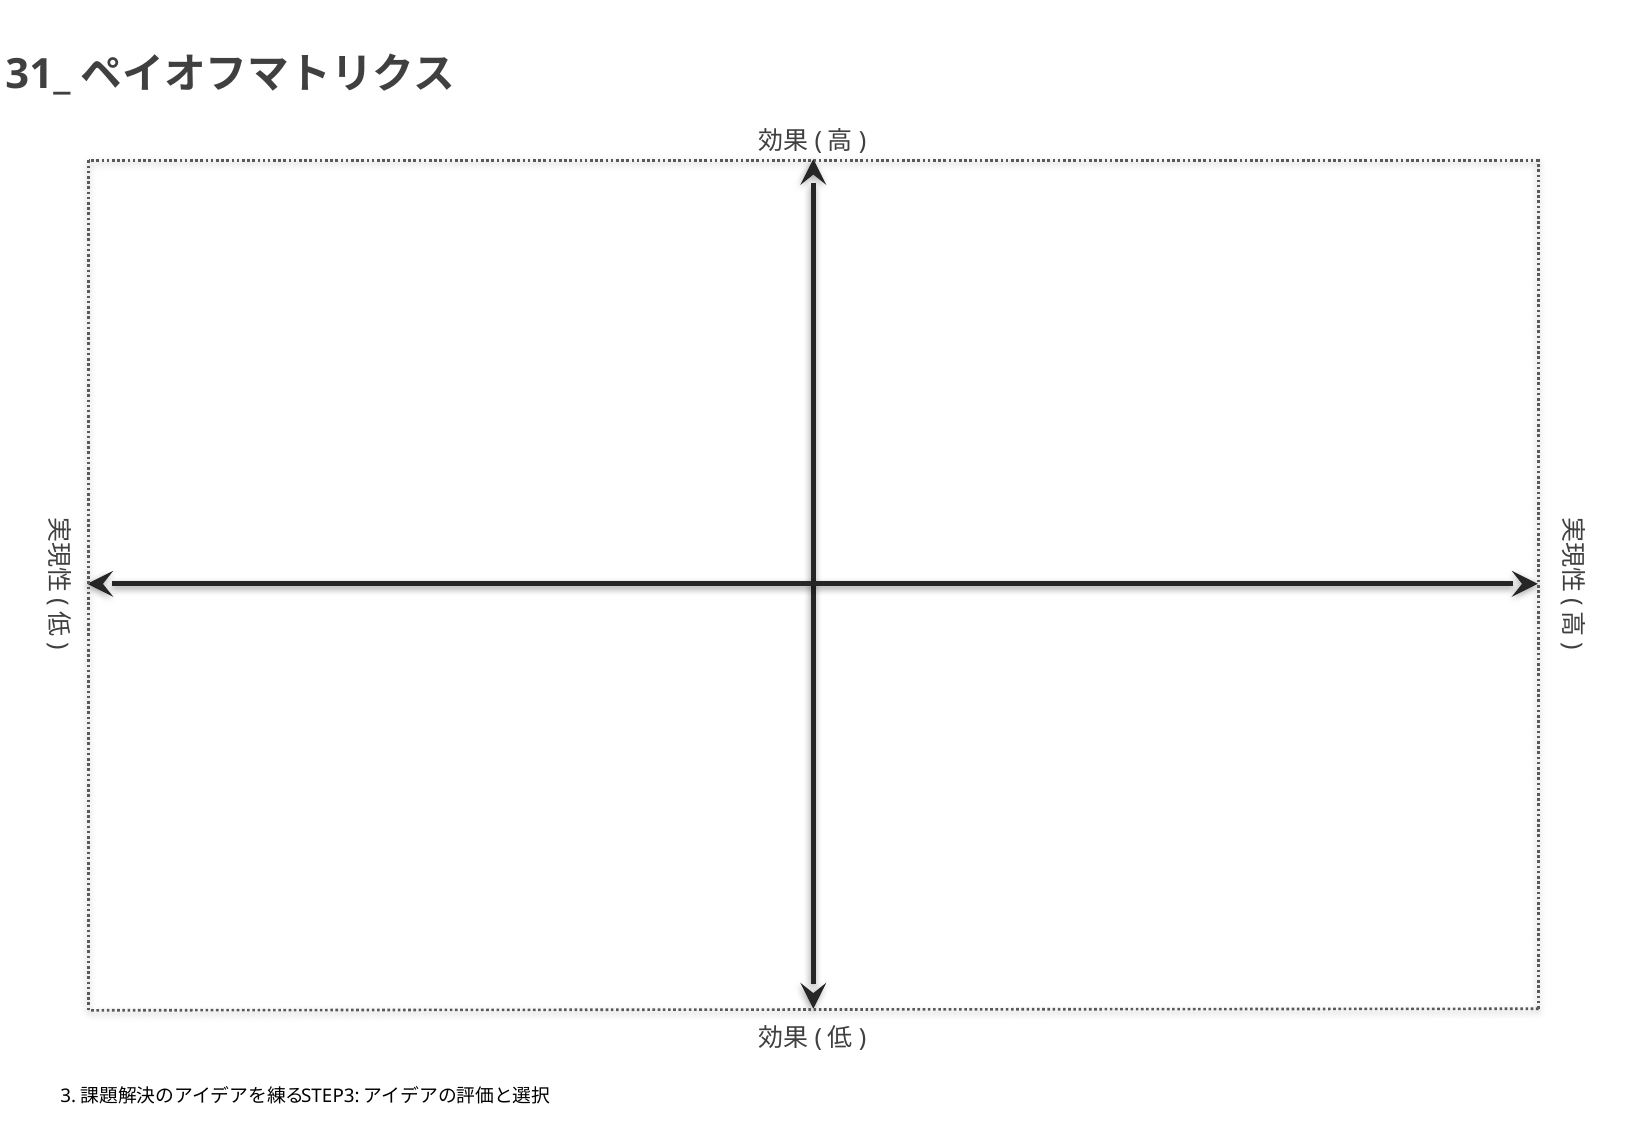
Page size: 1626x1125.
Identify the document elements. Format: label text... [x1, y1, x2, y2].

text_box 効果(低) [563, 1019, 1062, 1059]
text_box 3.課題解決のアイデアを練る [45, 1076, 286, 1114]
text_box 効果(高) [563, 111, 1062, 158]
text_box 31_ペイオフマトリクス [0, 39, 470, 104]
text_box STEP3:アイデアの評価と選択 [286, 1076, 566, 1114]
text_box 実現性(高) [1544, 423, 1603, 744]
text_box 実現性(低) [22, 423, 83, 744]
